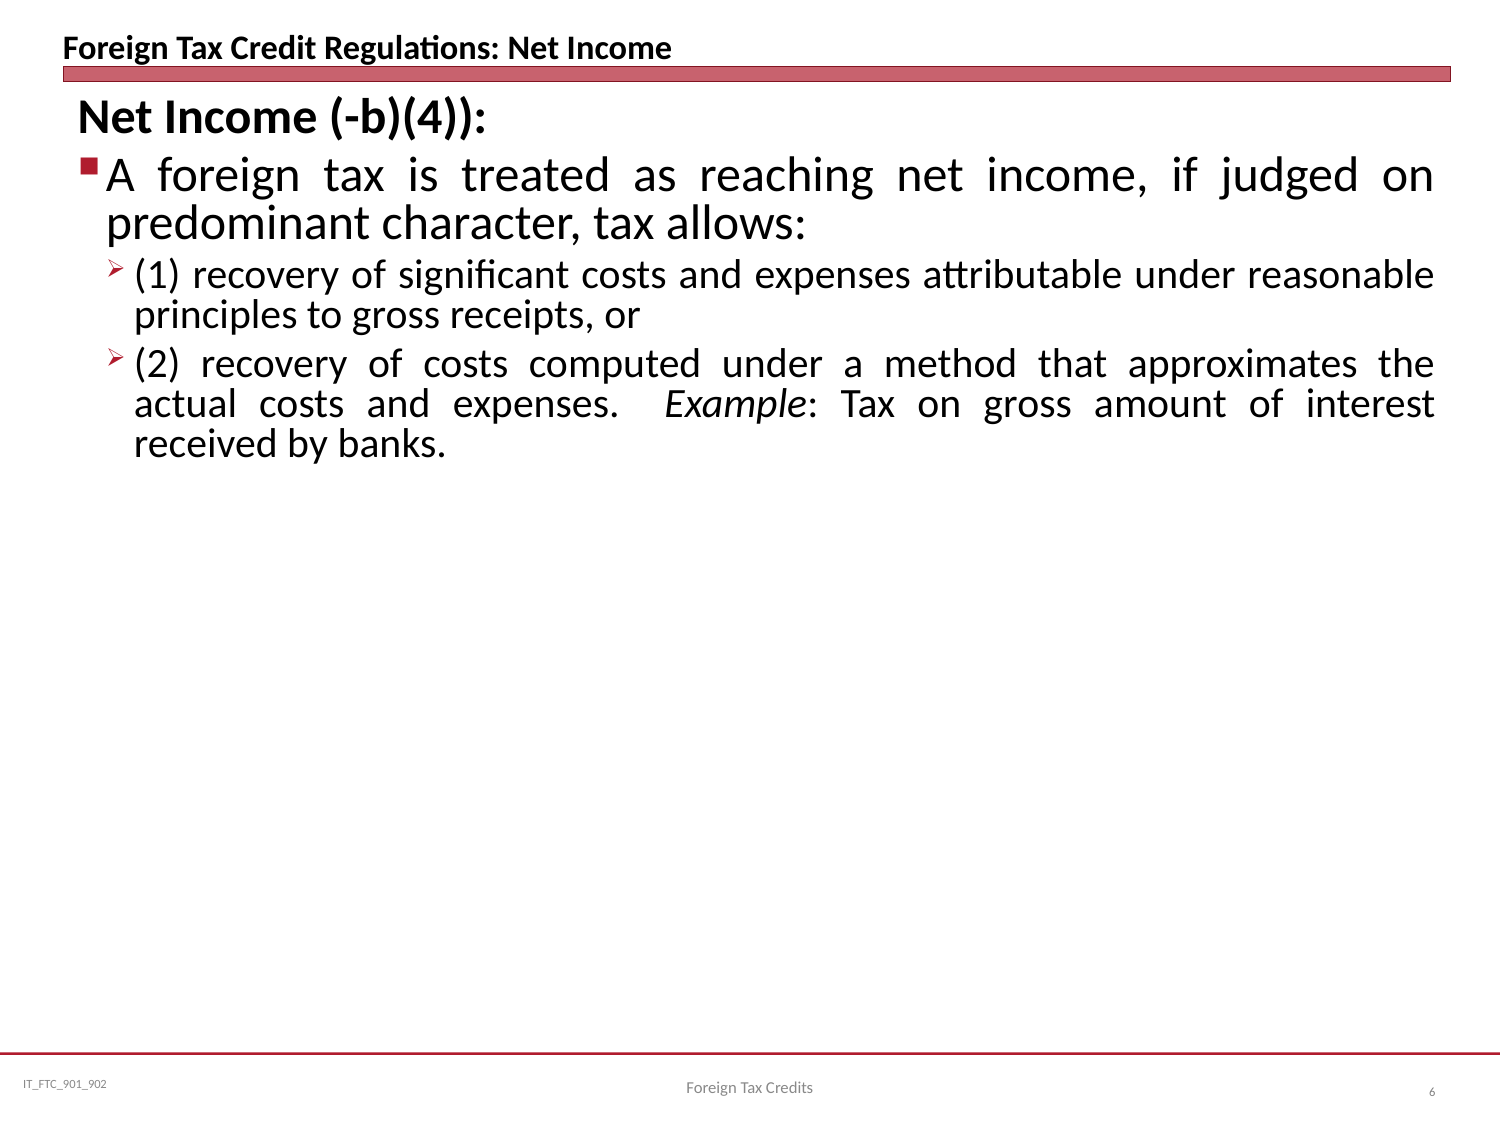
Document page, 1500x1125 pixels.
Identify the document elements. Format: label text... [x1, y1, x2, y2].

list Net Income (-b)(4)): A foreign tax is treated as reaching net income, if judged on predominant character, tax allows: (1) recovery of significant costs and expenses attributable under reasonable principles to gross receipts, or (2) recovery of costs computed under a method that approximates the actual costs and expenses. Example: Tax on gross amount of interest received by banks. [63, 87, 1451, 1041]
title Foreign Tax Credit Regulations: Net Income [62, 6, 1451, 67]
footer Foreign Tax Credits [512, 1056, 988, 1117]
slide_number 6 [1375, 1061, 1451, 1122]
